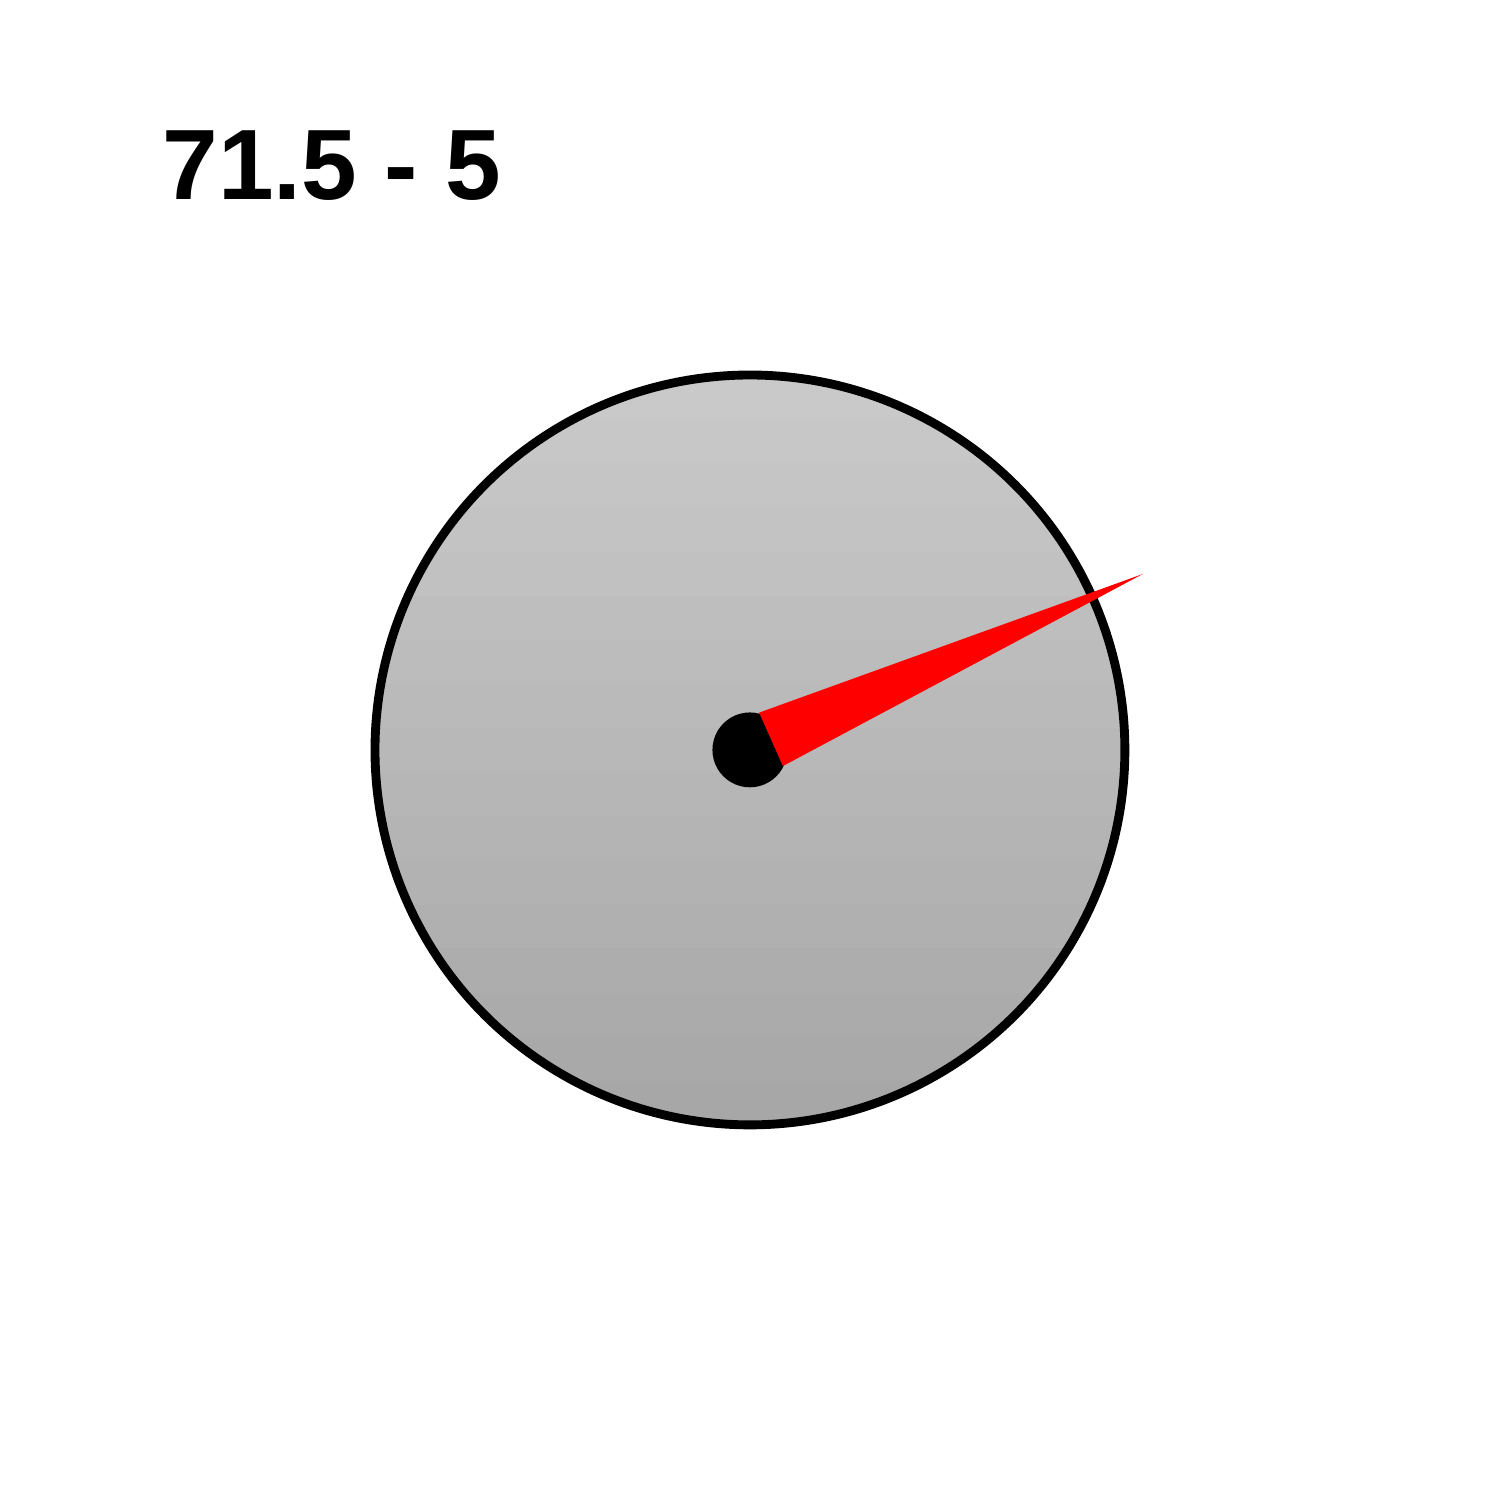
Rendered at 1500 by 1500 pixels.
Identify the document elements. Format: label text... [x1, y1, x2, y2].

text_box 71.5 - 5 [95, 84, 569, 264]
text_box [712, 712, 784, 788]
text_box [375, 375, 1125, 1125]
text_box [759, 574, 1143, 767]
